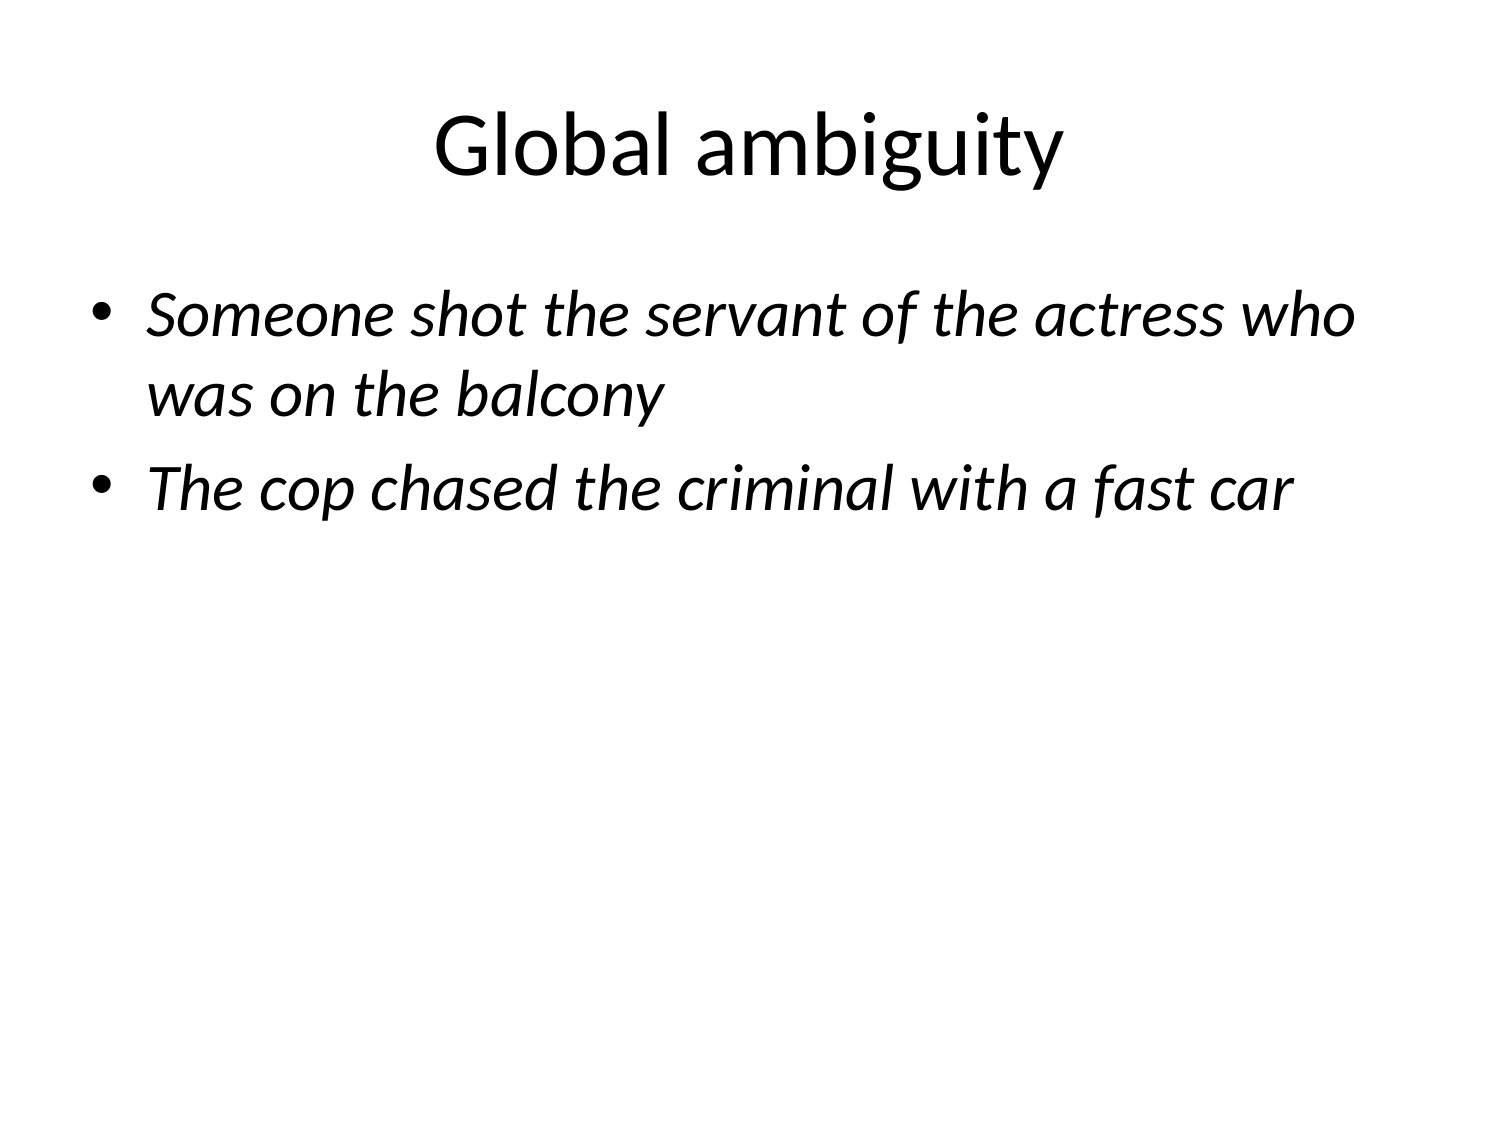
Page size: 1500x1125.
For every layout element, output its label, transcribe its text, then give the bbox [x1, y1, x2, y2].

title Global ambiguity [75, 45, 1425, 233]
list Someone shot the servant of the actress who was on the balcony The cop chased the criminal with a fast car [75, 262, 1425, 1005]
